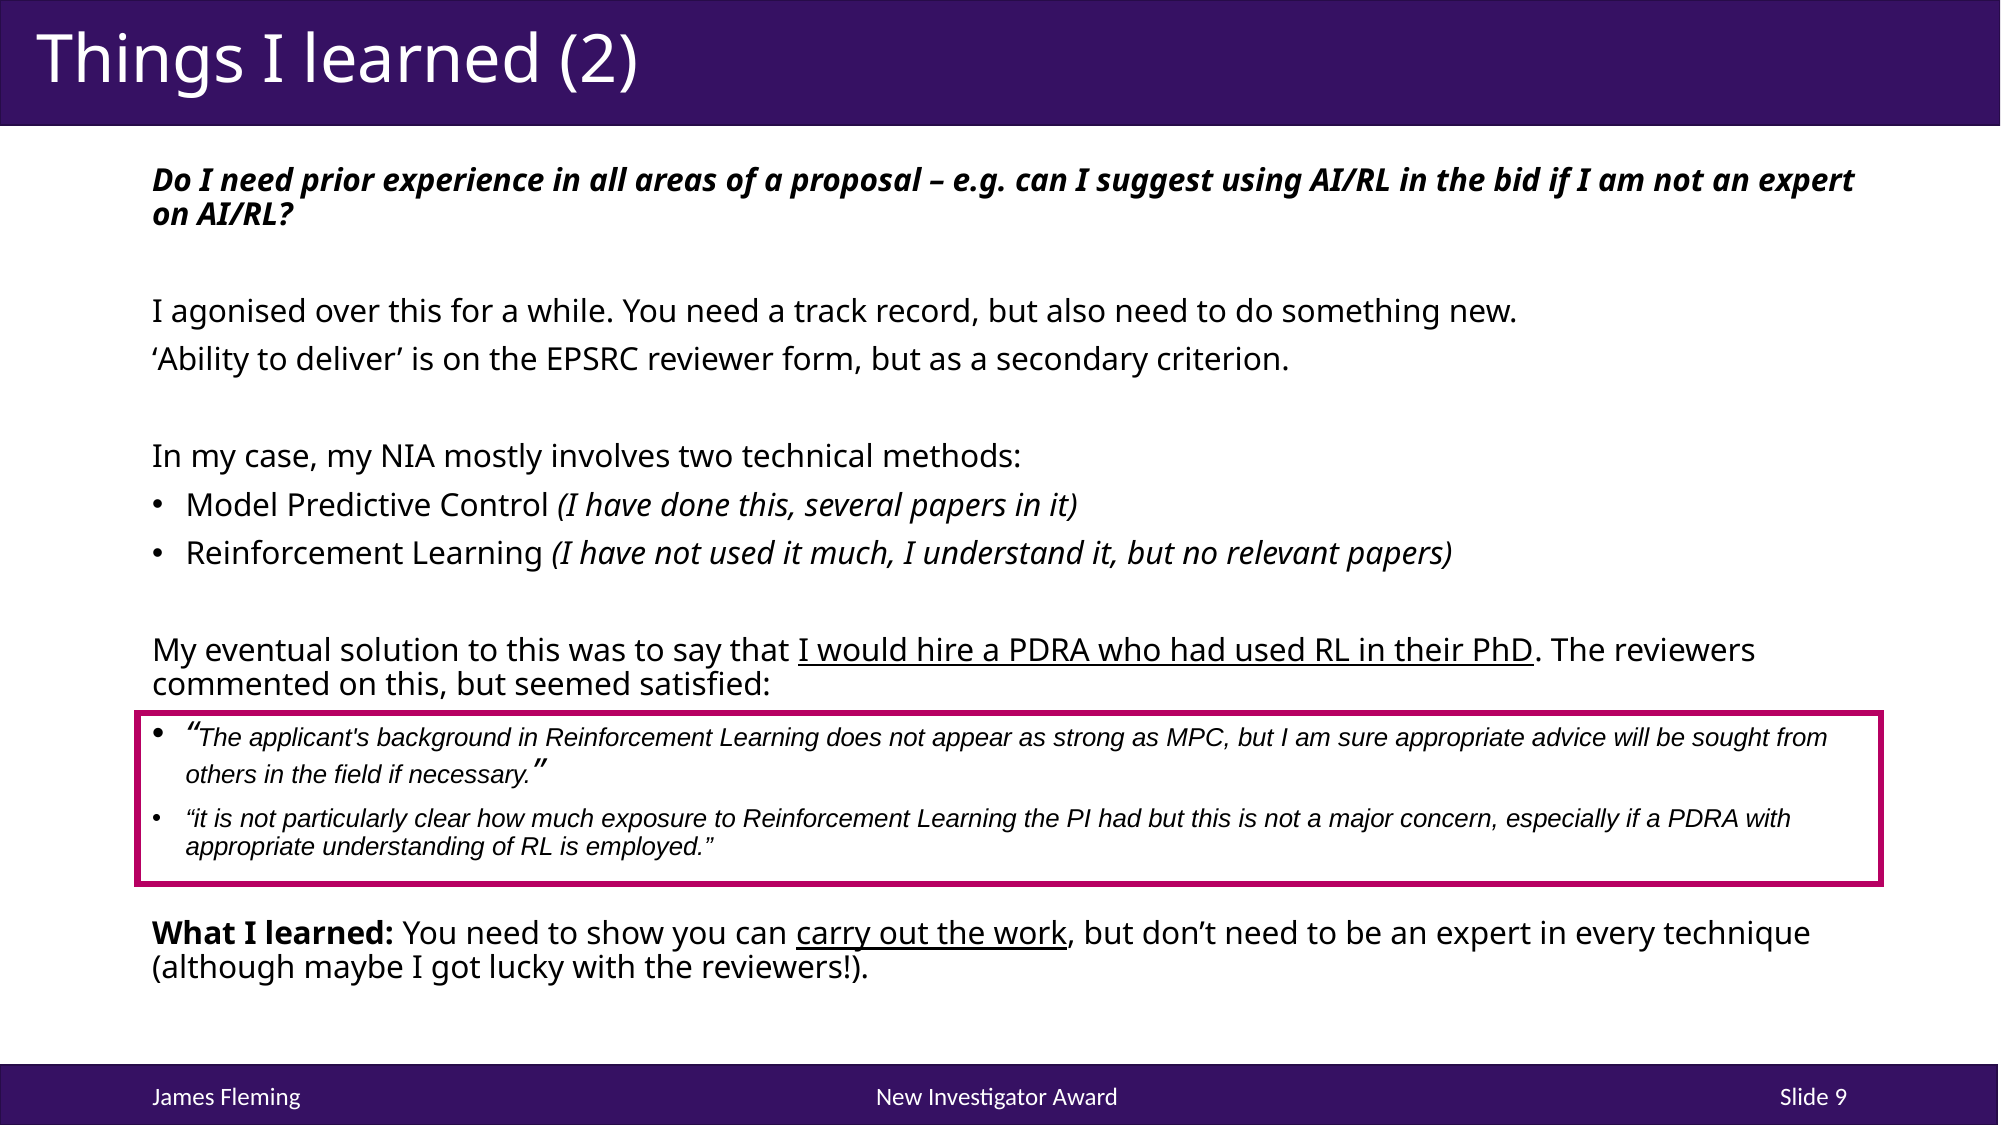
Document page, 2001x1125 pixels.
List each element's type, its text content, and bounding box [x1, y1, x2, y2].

text_box Do I need prior experience in all areas of a proposal – e.g. can I suggest using AI/RL in the bid if I am not an expert on AI/RL? I agonised over this for a while. You need a track record, but also need to do something new. ‘Ability to deliver’ is on the EPSRC reviewer form, but as a secondary criterion. In my case, my NIA mostly involves two technical methods: Model Predictive Control (I have done this, several papers in it) Reinforcement Learning (I have not used it much, I understand it, but no relevant papers) My eventual solution to this was to say that I would hire a PDRA who had used RL in their PhD. The reviewers commented on this, but seemed satisfied: “The applicant's background in Reinforcement Learning does not appear as strong as MPC, but I am sure appropriate advice will be sought from others in the field if necessary.” “it is not particularly clear how much exposure to Reinforcement Learning the PI had but this is not a major concern, especially if a PDRA with appropriate understanding of RL is employed.” What I learned: You need to show you can carry out the work, but don’t need to be an expert in every technique (although maybe I got lucky with the reviewers!). [137, 157, 1882, 712]
text_box [136, 712, 1882, 885]
title Things I learned (2) [21, 16, 1863, 106]
text_box Do I need prior experience in all areas of a proposal – e.g. can I suggest using AI/RL in the bid if I am not an expert on AI/RL? I agonised over this for a while. You need a track record, but also need to do something new. ‘Ability to deliver’ is on the EPSRC reviewer form, but as a secondary criterion. In my case, my NIA mostly involves two technical methods: Model Predictive Control (I have done this, several papers in it) Reinforcement Learning (I have not used it much, I understand it, but no relevant papers) My eventual solution to this was to say that I would hire a PDRA who had used RL in their PhD. The reviewers commented on this, but seemed satisfied: “The applicant's background in Reinforcement Learning does not appear as strong as MPC, but I am sure appropriate advice will be sought from others in the field if necessary.” “it is not particularly clear how much exposure to Reinforcement Learning the PI had but this is not a major concern, especially if a PDRA with appropriate understanding of RL is employed.” What I learned: You need to show you can carry out the work, but don’t need to be an expert in every technique (although maybe I got lucky with the reviewers!). [137, 885, 1882, 1004]
